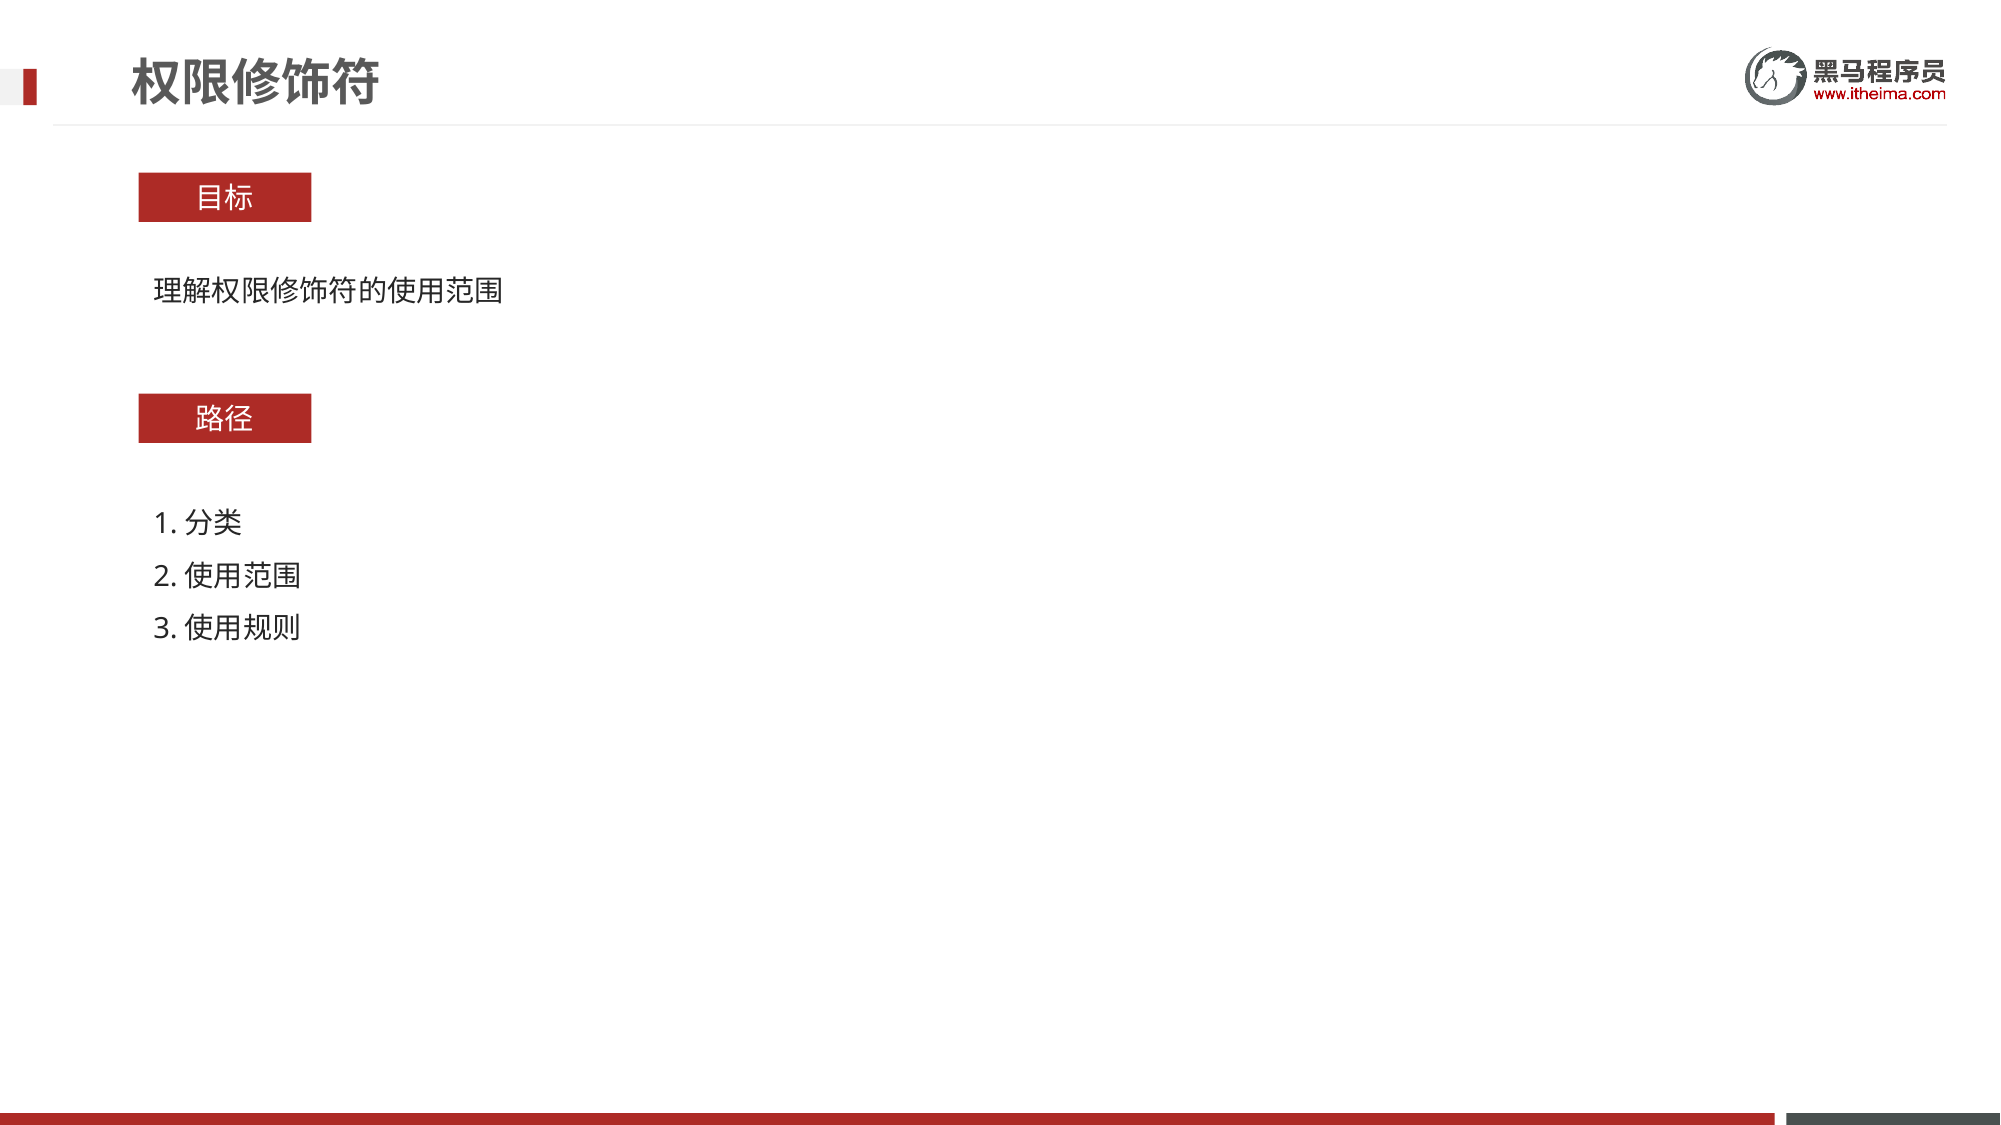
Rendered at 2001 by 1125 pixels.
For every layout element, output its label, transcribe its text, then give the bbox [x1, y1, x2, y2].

text_box 1.分类 2.使用范围 3.使用规则 [138, 479, 911, 652]
text_box 理解权限修饰符的使用范围 [138, 247, 911, 315]
title 权限修饰符 [116, 38, 1556, 124]
picture [1744, 46, 1946, 106]
text_box 路径 [136, 392, 313, 445]
text_box 目标 [136, 171, 313, 224]
